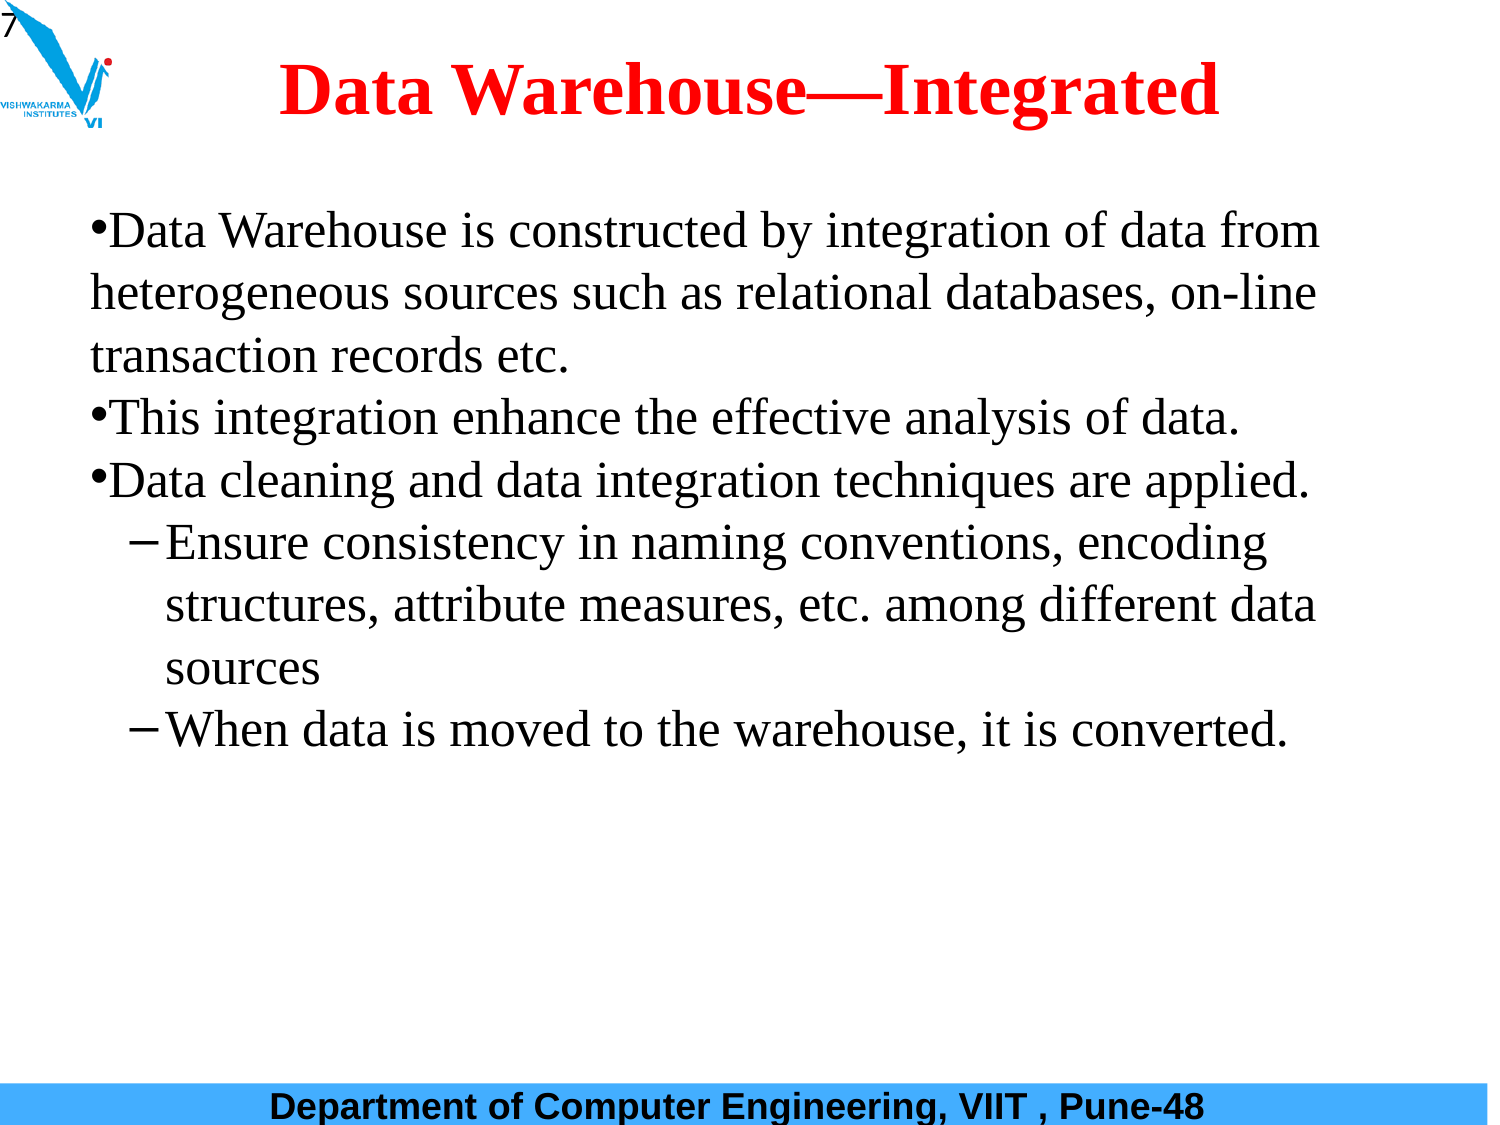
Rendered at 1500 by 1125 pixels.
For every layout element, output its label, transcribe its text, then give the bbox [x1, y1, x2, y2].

text_box Department of Computer Engineering, VIIT , Pune-48 [0, 1081, 1489, 1125]
text_box Data Warehouse is constructed by integration of data from heterogeneous sources such as relational databases, on-line transaction records etc. This integration enhance the effective analysis of data. Data cleaning and data integration techniques are applied. Ensure consistency in naming conventions, encoding structures, attribute measures, etc. among different data sources When data is moved to the warehouse, it is converted. [75, 187, 1425, 1050]
text_box Data Warehouse—Integrated [123, 45, 1425, 125]
picture [0, 0, 120, 135]
